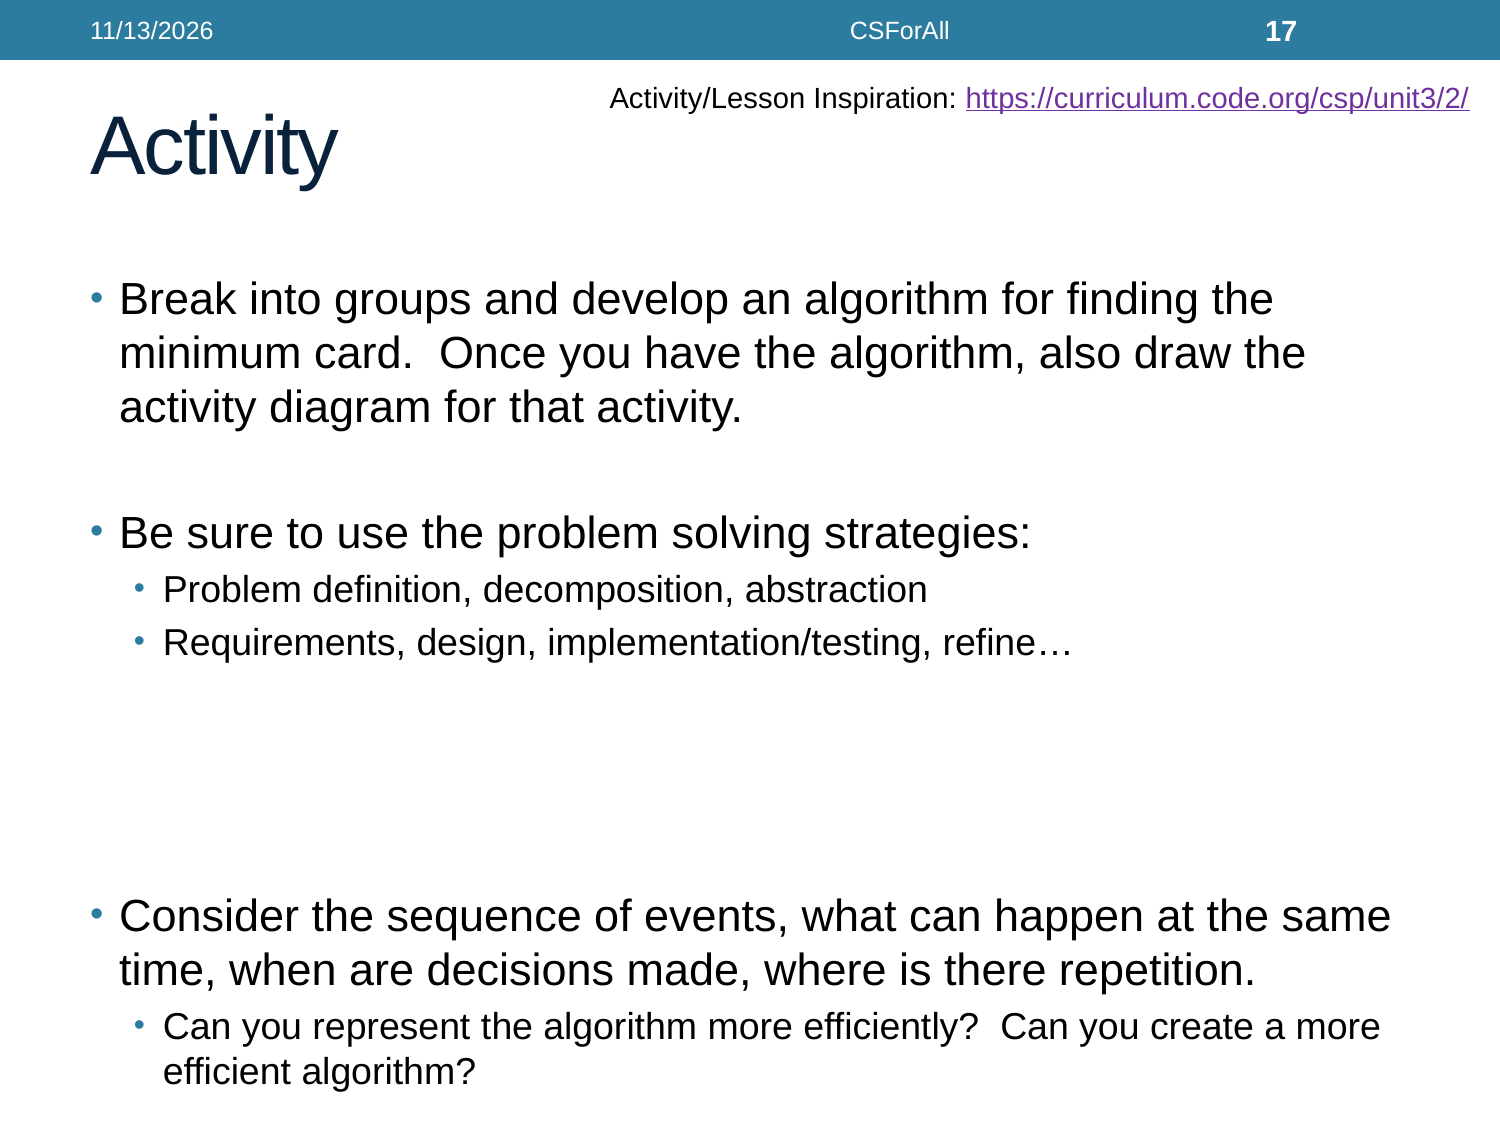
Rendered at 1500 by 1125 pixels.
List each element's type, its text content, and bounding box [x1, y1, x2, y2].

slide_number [75, 3, 550, 57]
list Break into groups and develop an algorithm for finding the minimum card. Once you have the algorithm, also draw the activity diagram for that activity. Be sure to use the problem solving strategies: Problem definition, decomposition, abstraction Requirements, design, implementation/testing, refine… Consider the sequence of events, what can happen at the same time, when are decisions made, where is there repetition. Can you represent the algorithm more efficiently? Can you create a more efficient algorithm? [75, 262, 1425, 1108]
footer CSForAll [562, 3, 1238, 57]
title Activity [75, 60, 1425, 223]
slide_number 17 [1250, 3, 1425, 57]
text_box Activity/Lesson Inspiration: https://curriculum.code.org/csp/unit3/2/ [594, 71, 1485, 122]
